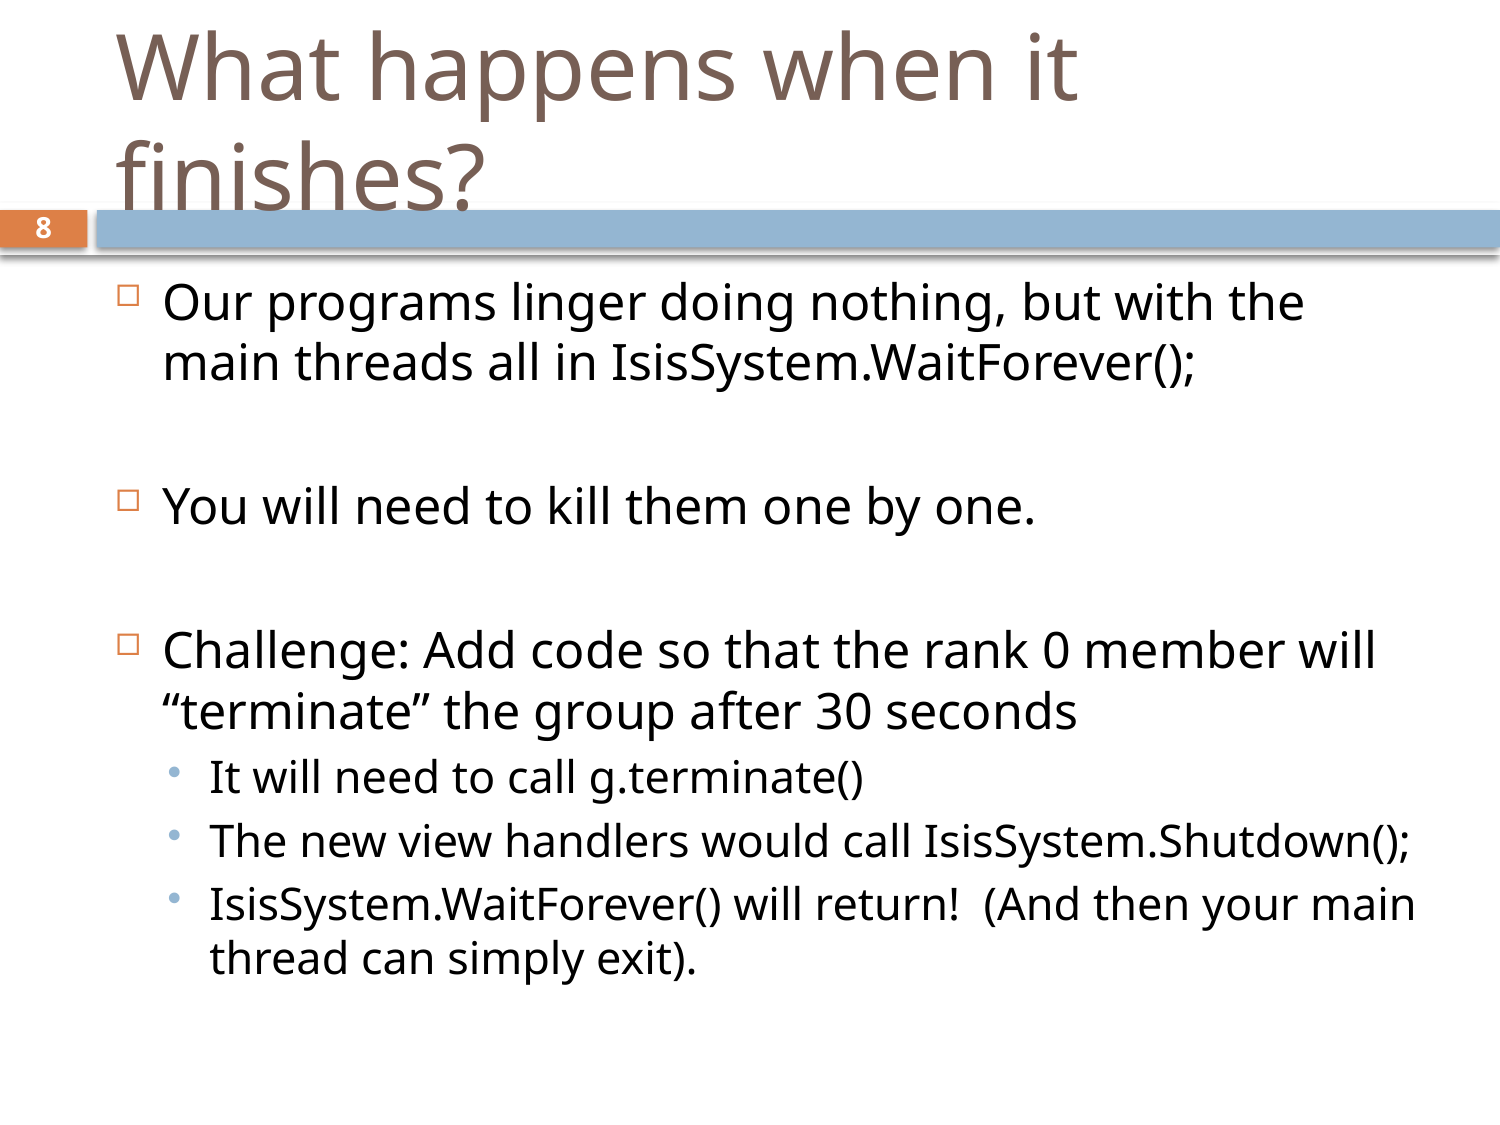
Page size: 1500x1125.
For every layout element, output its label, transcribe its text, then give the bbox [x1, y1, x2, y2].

slide_number 8 [0, 208, 88, 249]
title What happens when it finishes? [100, 37, 1438, 200]
list Our programs linger doing nothing, but with the main threads all in IsisSystem.WaitForever(); You will need to kill them one by one. Challenge: Add code so that the rank 0 member will “terminate” the group after 30 seconds It will need to call g.terminate() The new view handlers would call IsisSystem.Shutdown(); IsisSystem.WaitForever() will return! (And then your main thread can simply exit). [100, 262, 1438, 1000]
